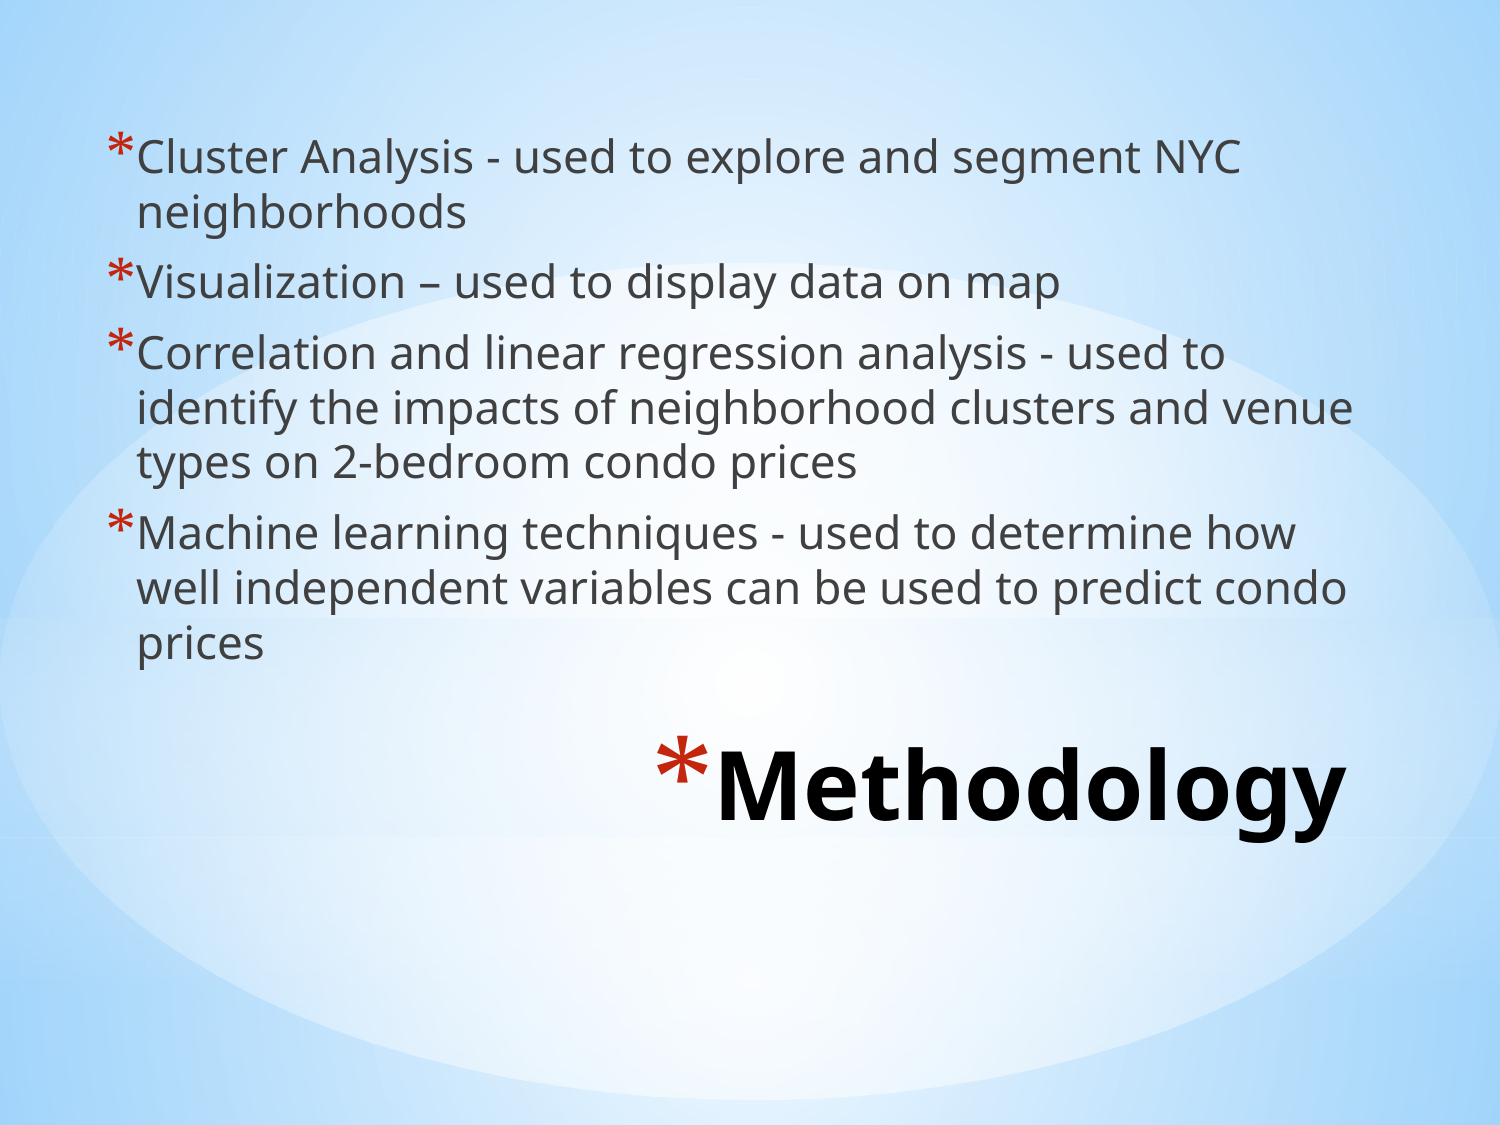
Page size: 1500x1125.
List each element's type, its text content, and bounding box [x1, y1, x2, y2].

title Methodology [83, 717, 1363, 905]
list Cluster Analysis - used to explore and segment NYC neighborhoods Visualization – used to display data on map Correlation and linear regression analysis - used to identify the impacts of neighborhood clusters and venue types on 2-bedroom condo prices Machine learning techniques - used to determine how well independent variables can be used to predict condo prices [83, 120, 1387, 690]
